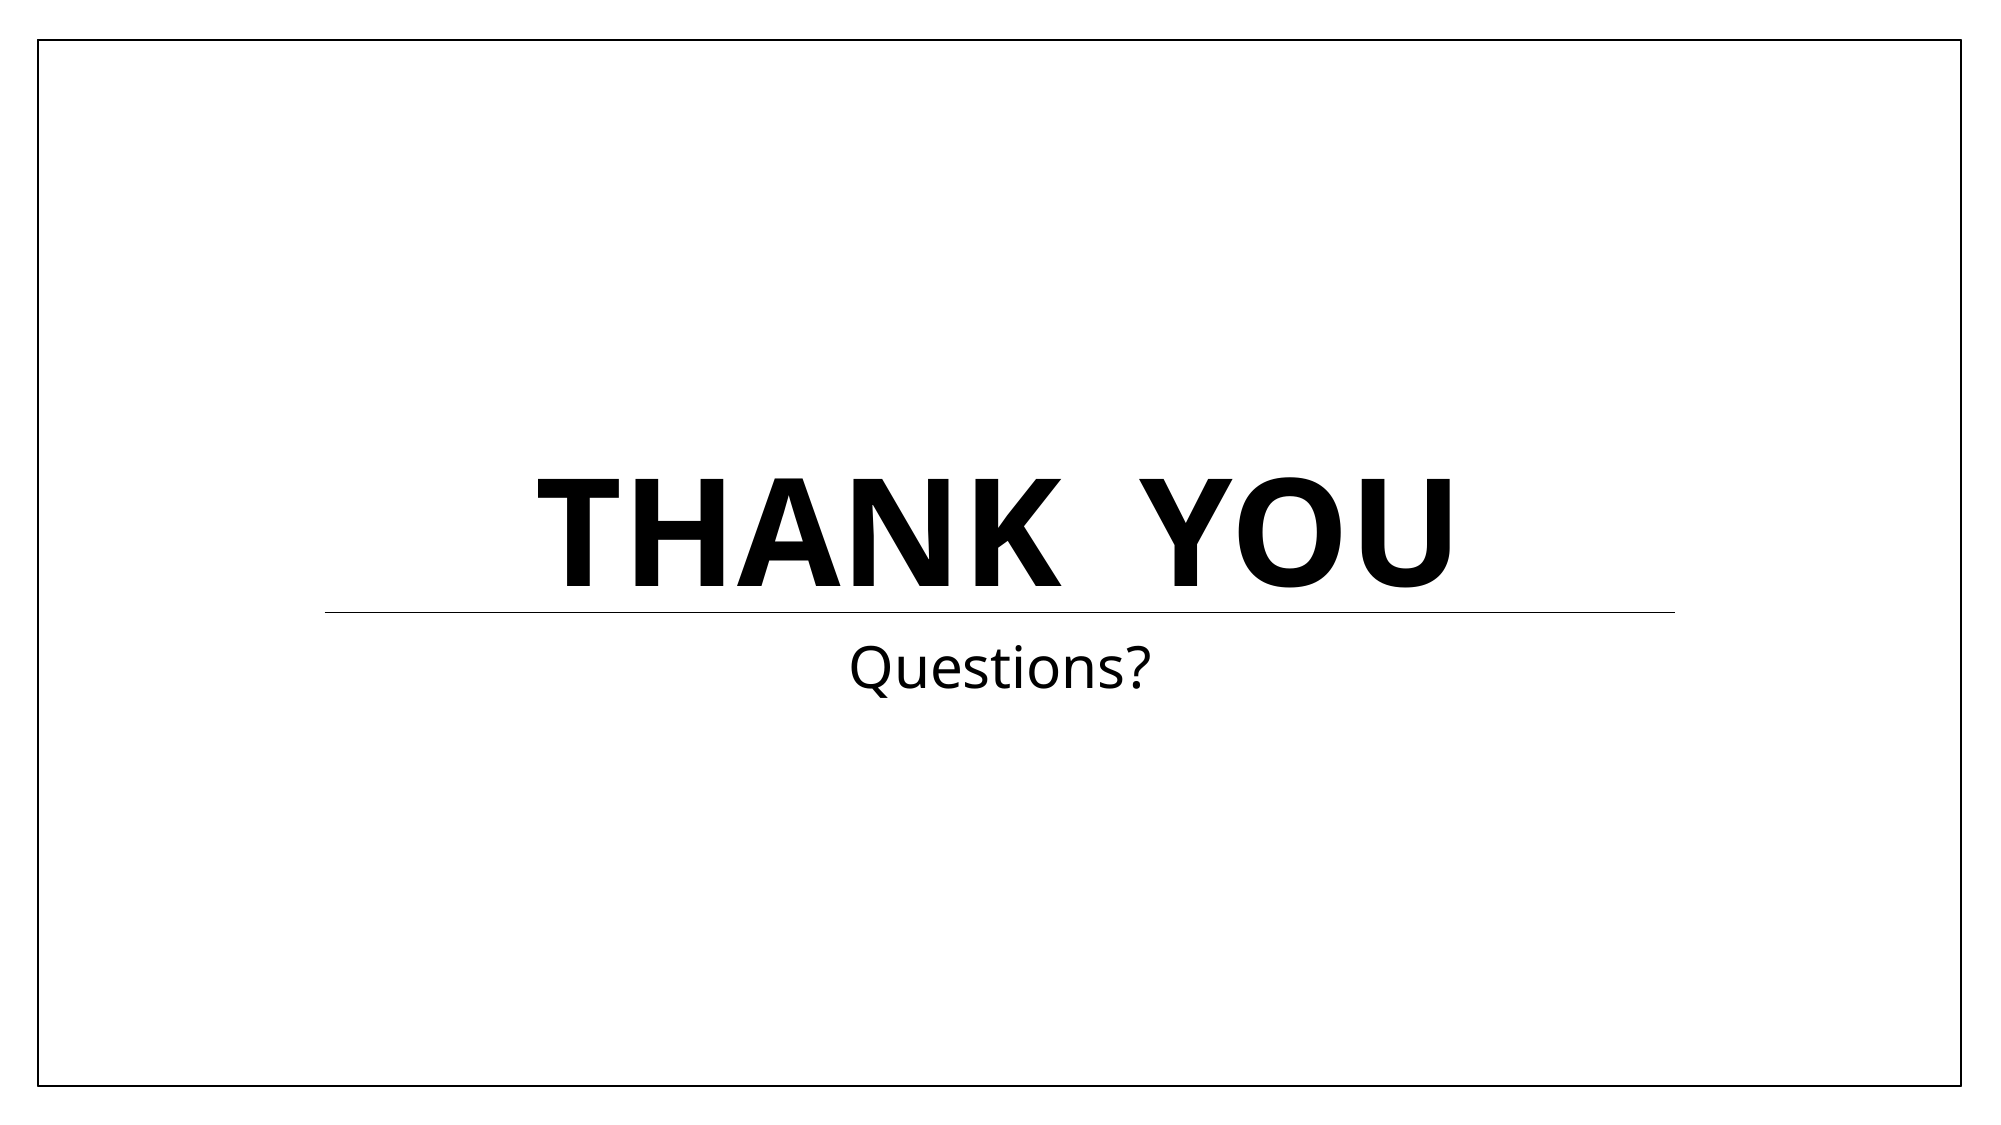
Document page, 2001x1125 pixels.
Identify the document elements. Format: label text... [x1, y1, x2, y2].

title THANK YOU [182, 144, 1818, 625]
text_box Questions? [0, 630, 2000, 758]
